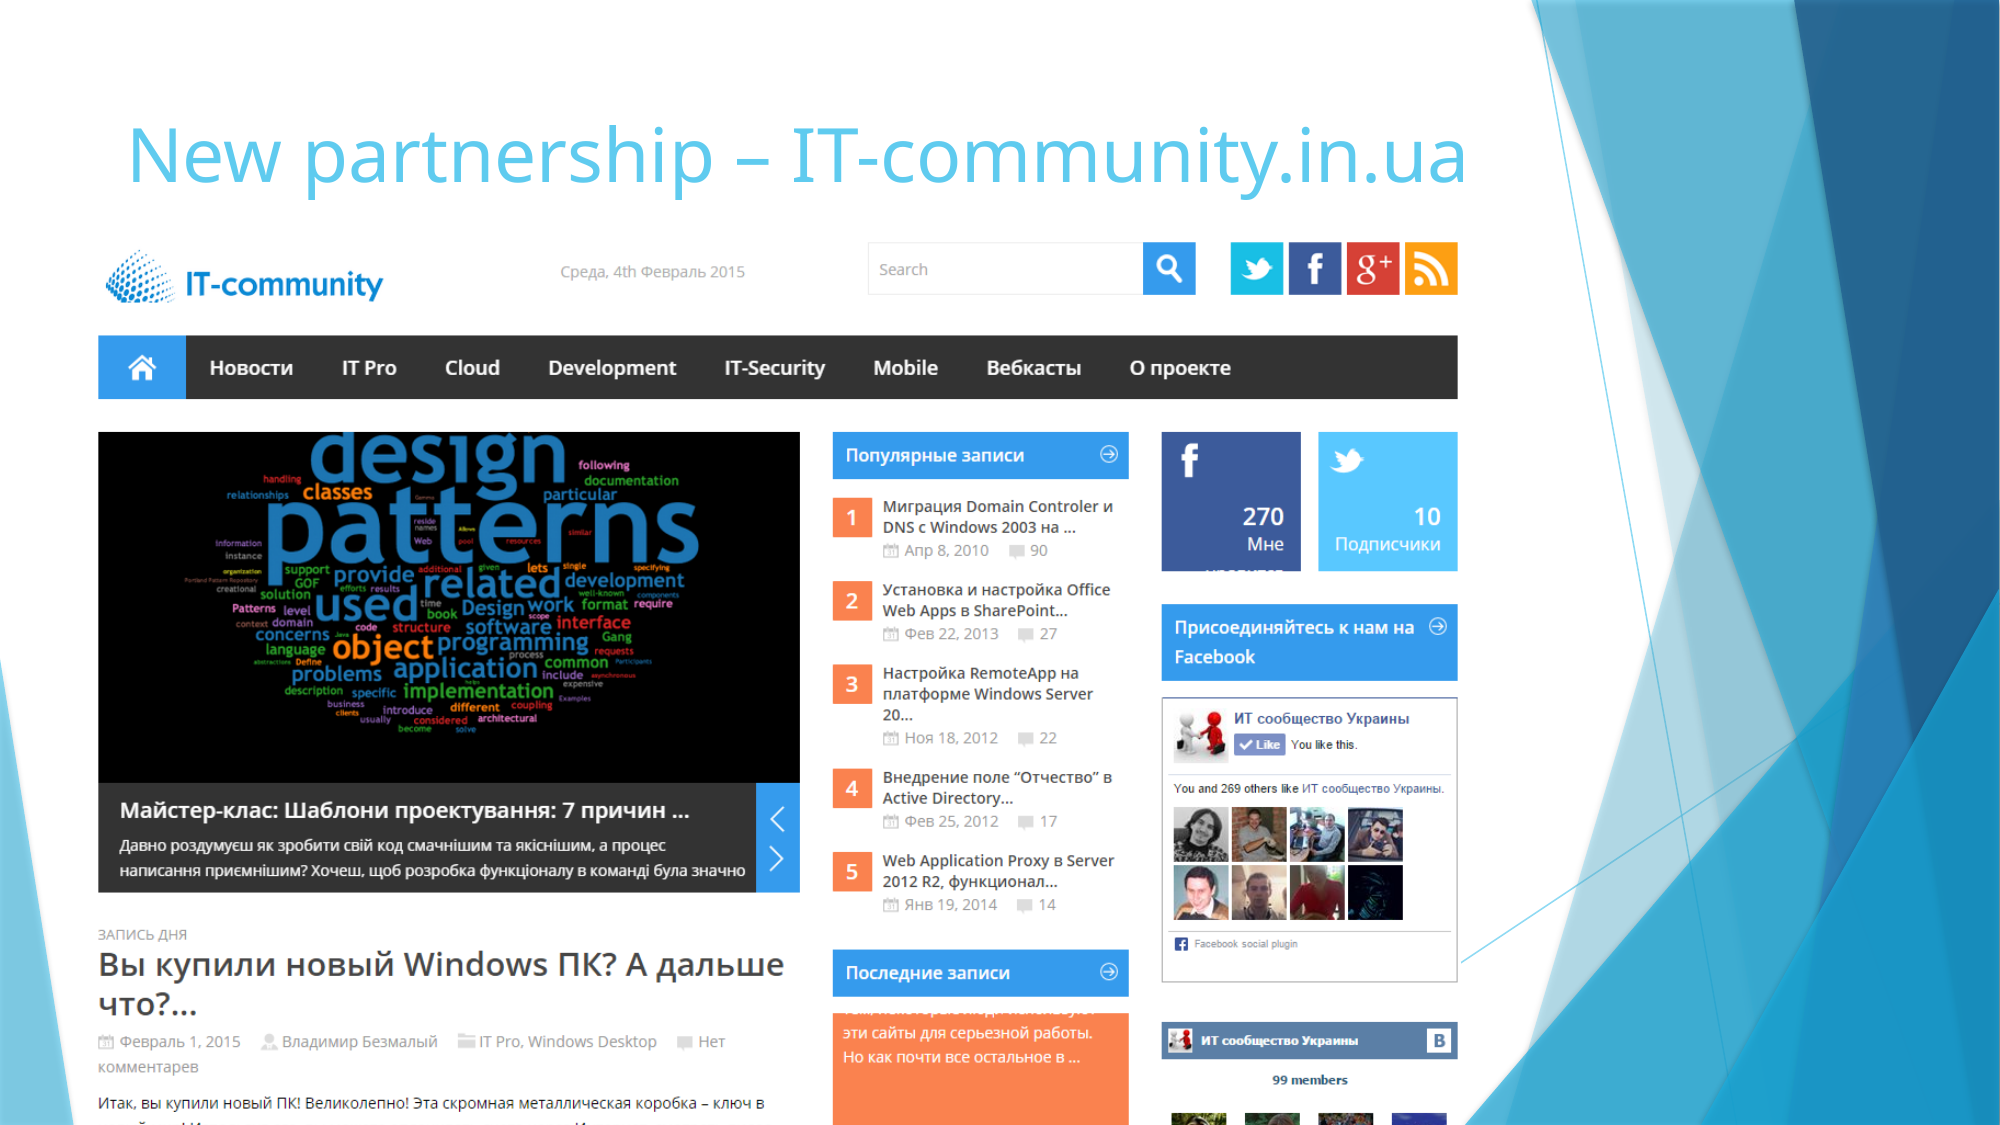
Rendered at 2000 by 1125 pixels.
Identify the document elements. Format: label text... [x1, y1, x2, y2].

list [93, 239, 1461, 1125]
title New partnership – IT-community.in.ua [111, 99, 1521, 317]
